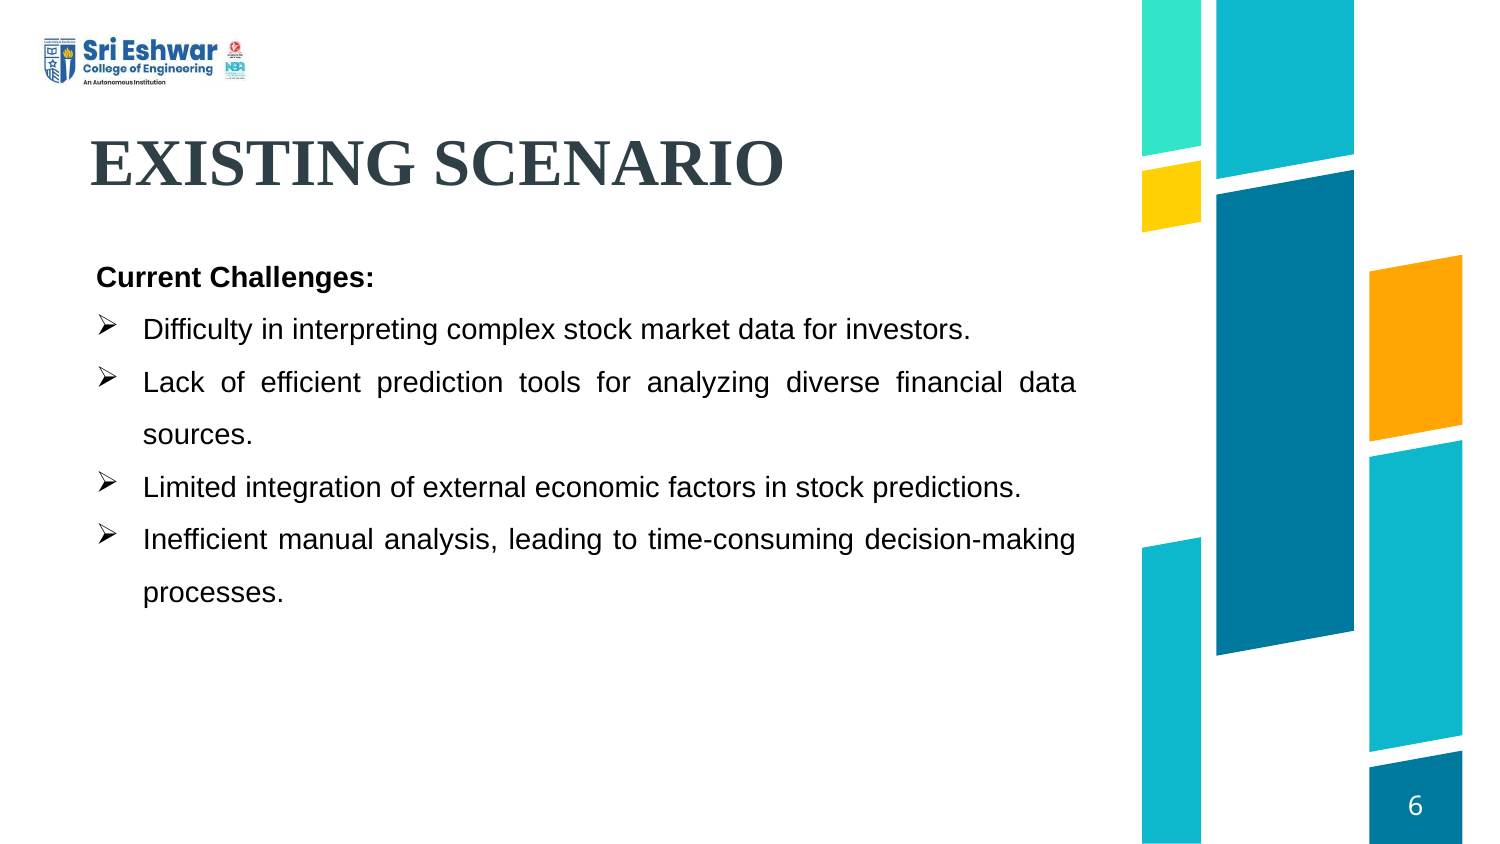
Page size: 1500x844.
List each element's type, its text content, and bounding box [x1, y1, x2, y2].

text_box Current Challenges: Difficulty in interpreting complex stock market data for investors. Lack of efficient prediction tools for analyzing diverse financial data sources. Limited integration of external economic factors in stock predictions. Inefficient manual analysis, leading to time-consuming decision-making processes. [81, 233, 1093, 616]
slide_number 6 [1369, 769, 1463, 844]
picture [37, 34, 251, 87]
title EXISTING SCENARIO [90, 133, 1093, 199]
